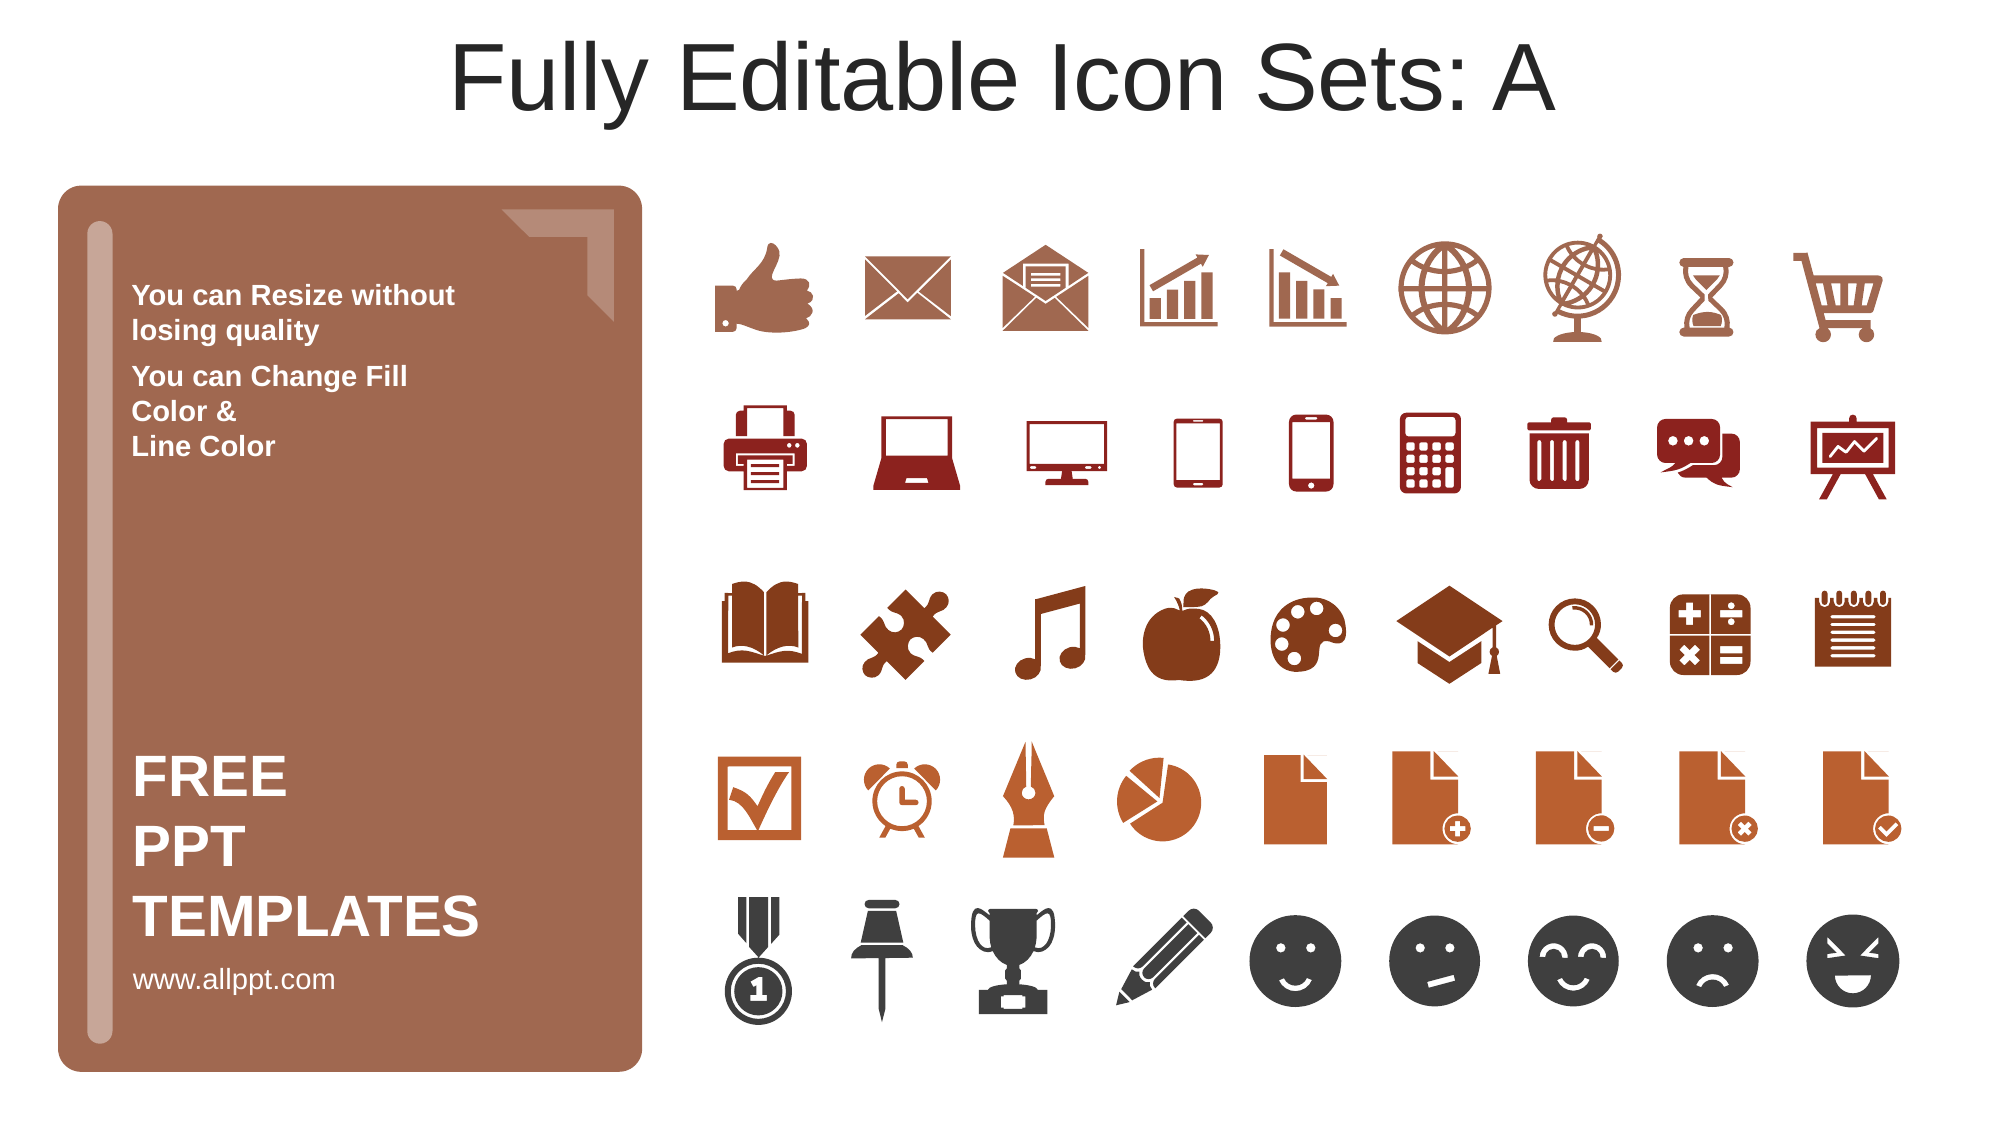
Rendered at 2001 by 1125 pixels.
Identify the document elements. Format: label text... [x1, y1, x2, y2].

text_box [717, 756, 802, 841]
text_box [1678, 748, 1759, 846]
text_box [1394, 584, 1505, 686]
text_box [872, 415, 962, 491]
text_box [1116, 756, 1203, 843]
text_box [1263, 752, 1330, 845]
text_box [1547, 597, 1625, 674]
text_box [1813, 589, 1893, 668]
text_box [1542, 232, 1623, 343]
text_box [1821, 748, 1903, 846]
text_box [1141, 587, 1222, 682]
text_box [1656, 417, 1741, 489]
text_box [858, 588, 953, 682]
text_box [1792, 251, 1884, 344]
text_box [1268, 248, 1348, 328]
text_box [714, 241, 815, 334]
text_box [1526, 914, 1620, 1008]
text_box [1269, 596, 1348, 673]
text_box [1248, 914, 1343, 1009]
text_box [862, 255, 954, 321]
text_box [970, 906, 1057, 1016]
text_box [1398, 411, 1462, 495]
text_box [849, 898, 915, 1023]
text_box [722, 404, 809, 492]
text_box [1678, 256, 1735, 338]
text_box [1278, 247, 1341, 320]
text_box [1391, 748, 1472, 846]
list Fully Editable Icon Sets: A [53, 20, 1952, 140]
text_box [720, 580, 810, 664]
text_box [1809, 413, 1897, 501]
text_box [1287, 413, 1335, 493]
text_box [1000, 741, 1057, 859]
text_box [1388, 914, 1482, 1008]
text_box [1025, 420, 1109, 487]
text_box [1534, 748, 1616, 846]
text_box [1805, 913, 1901, 1009]
text_box [1014, 584, 1087, 681]
text_box [1526, 416, 1592, 490]
text_box [1000, 243, 1091, 332]
text_box [1397, 240, 1493, 336]
text_box [1668, 593, 1752, 677]
text_box [1139, 248, 1219, 327]
text_box [862, 760, 942, 839]
text_box [1665, 914, 1760, 1009]
text_box [1172, 417, 1224, 489]
text_box [723, 896, 794, 1026]
text_box [1114, 907, 1214, 1007]
